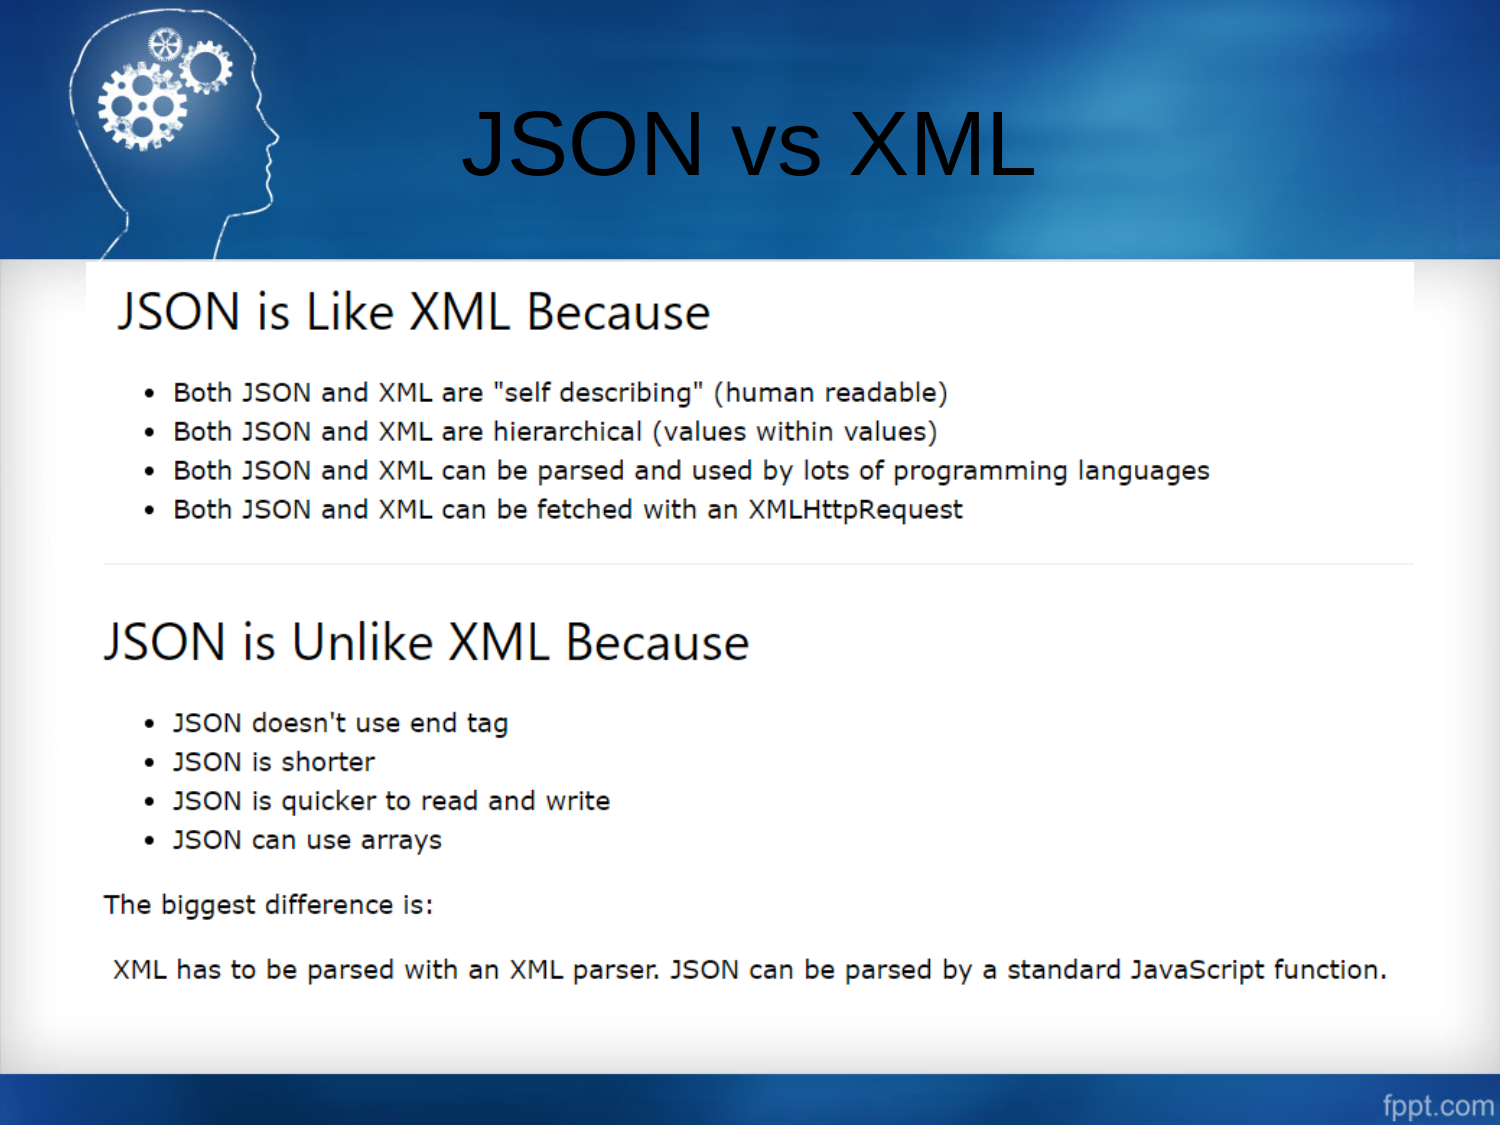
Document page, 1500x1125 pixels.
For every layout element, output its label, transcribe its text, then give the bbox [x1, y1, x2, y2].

title JSON vs XML [75, 45, 1425, 233]
picture [0, 0, 1500, 1125]
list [86, 262, 1414, 1005]
